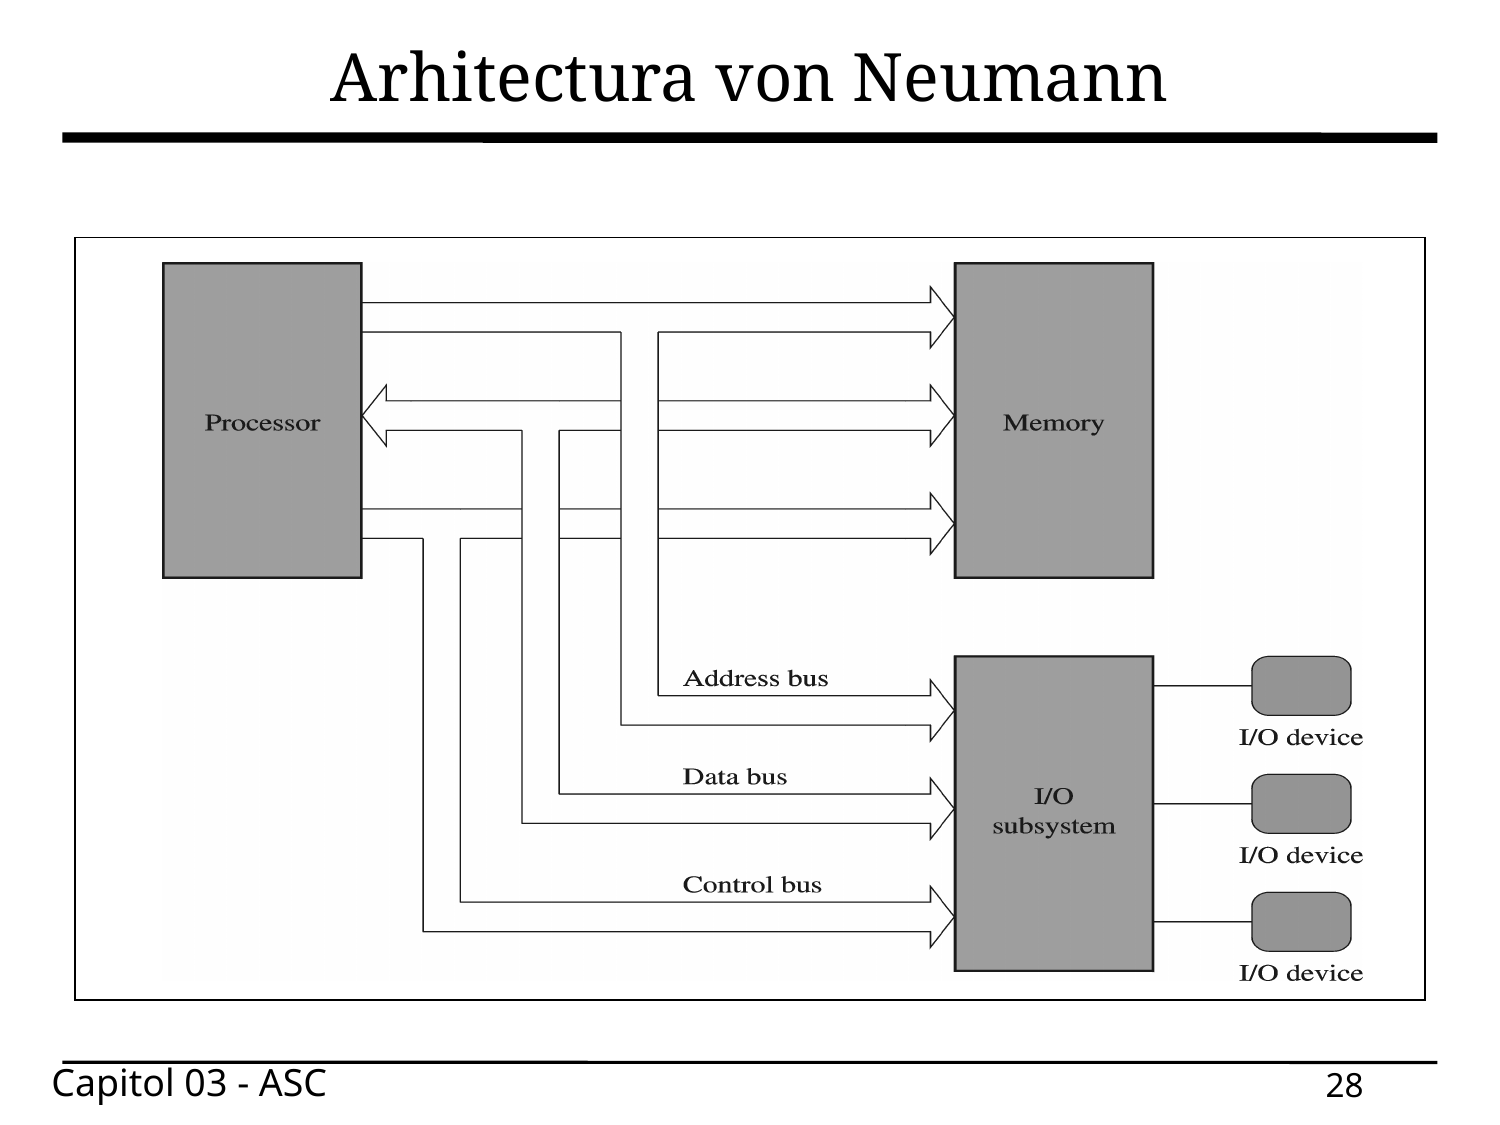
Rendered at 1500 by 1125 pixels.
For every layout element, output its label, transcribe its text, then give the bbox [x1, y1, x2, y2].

picture [162, 262, 1363, 981]
title Arhitectura von Neumann [62, 24, 1438, 126]
text_box [74, 237, 1425, 1000]
